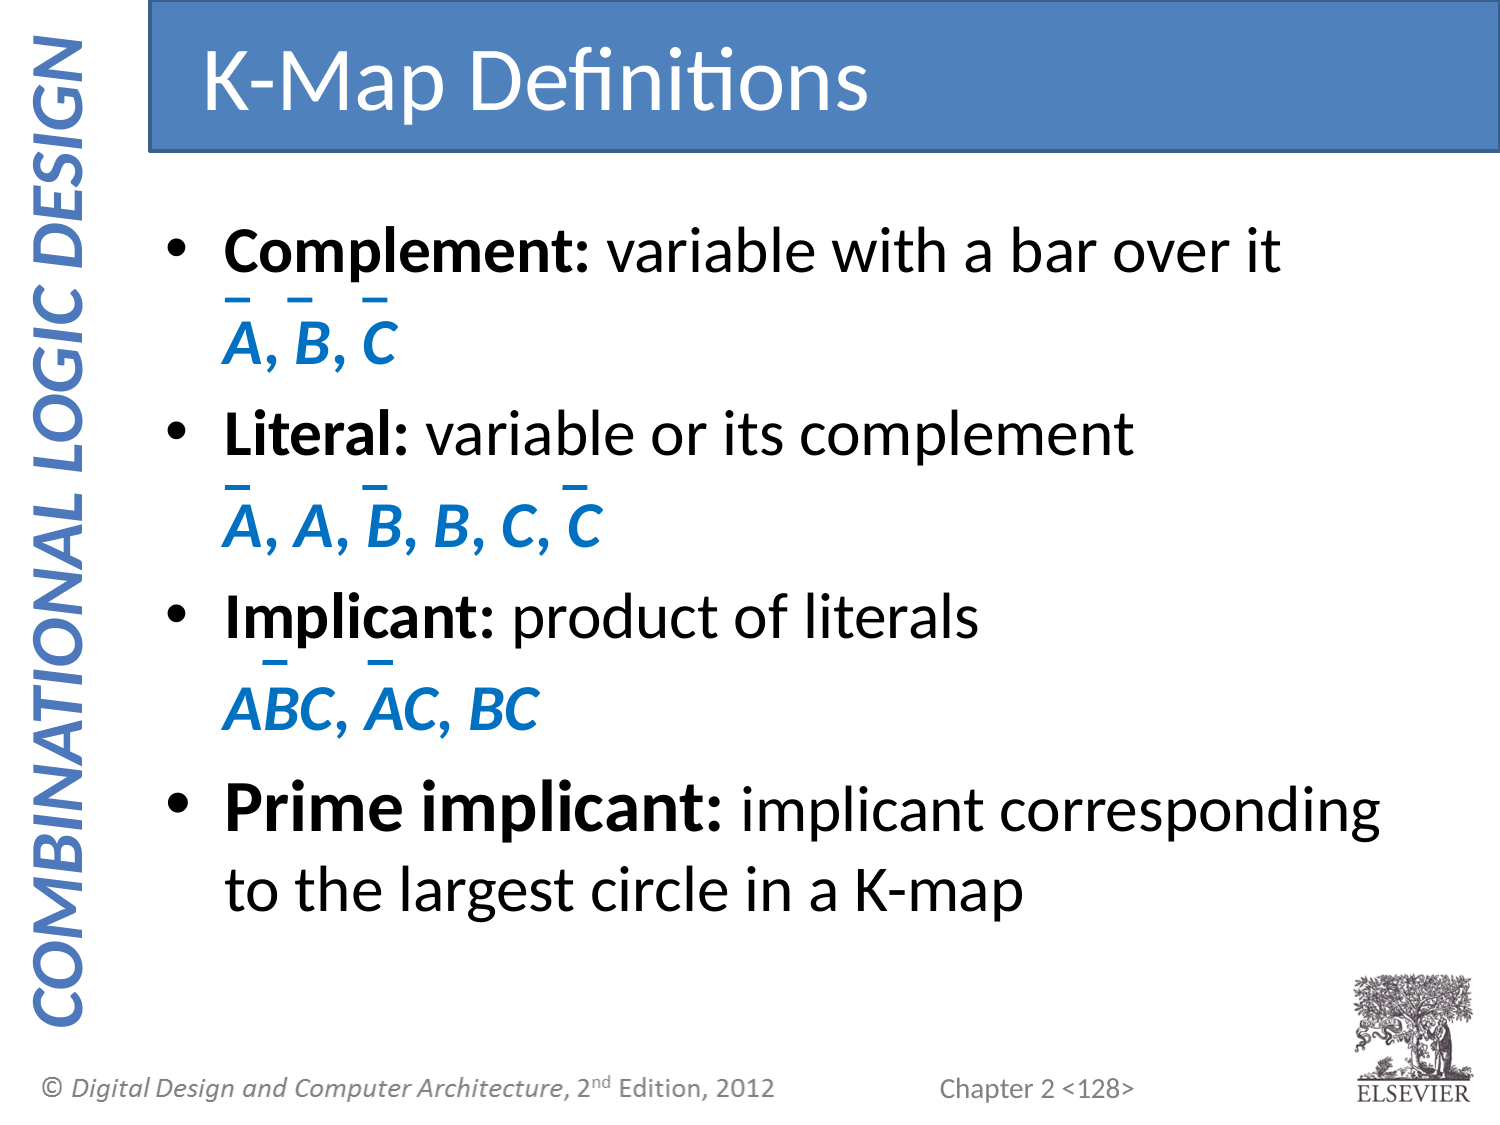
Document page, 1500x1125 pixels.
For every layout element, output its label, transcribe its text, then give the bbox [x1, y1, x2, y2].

list Complement: variable with a bar over it A, B, C Literal: variable or its complement A, A, B, B, C, C Implicant: product of literals ABC, AC, BC Prime implicant: implicant corresponding to the largest circle in a K-map [150, 200, 1413, 943]
text_box K-Map Definitions [187, 11, 1488, 136]
picture [0, 0, 1500, 1125]
